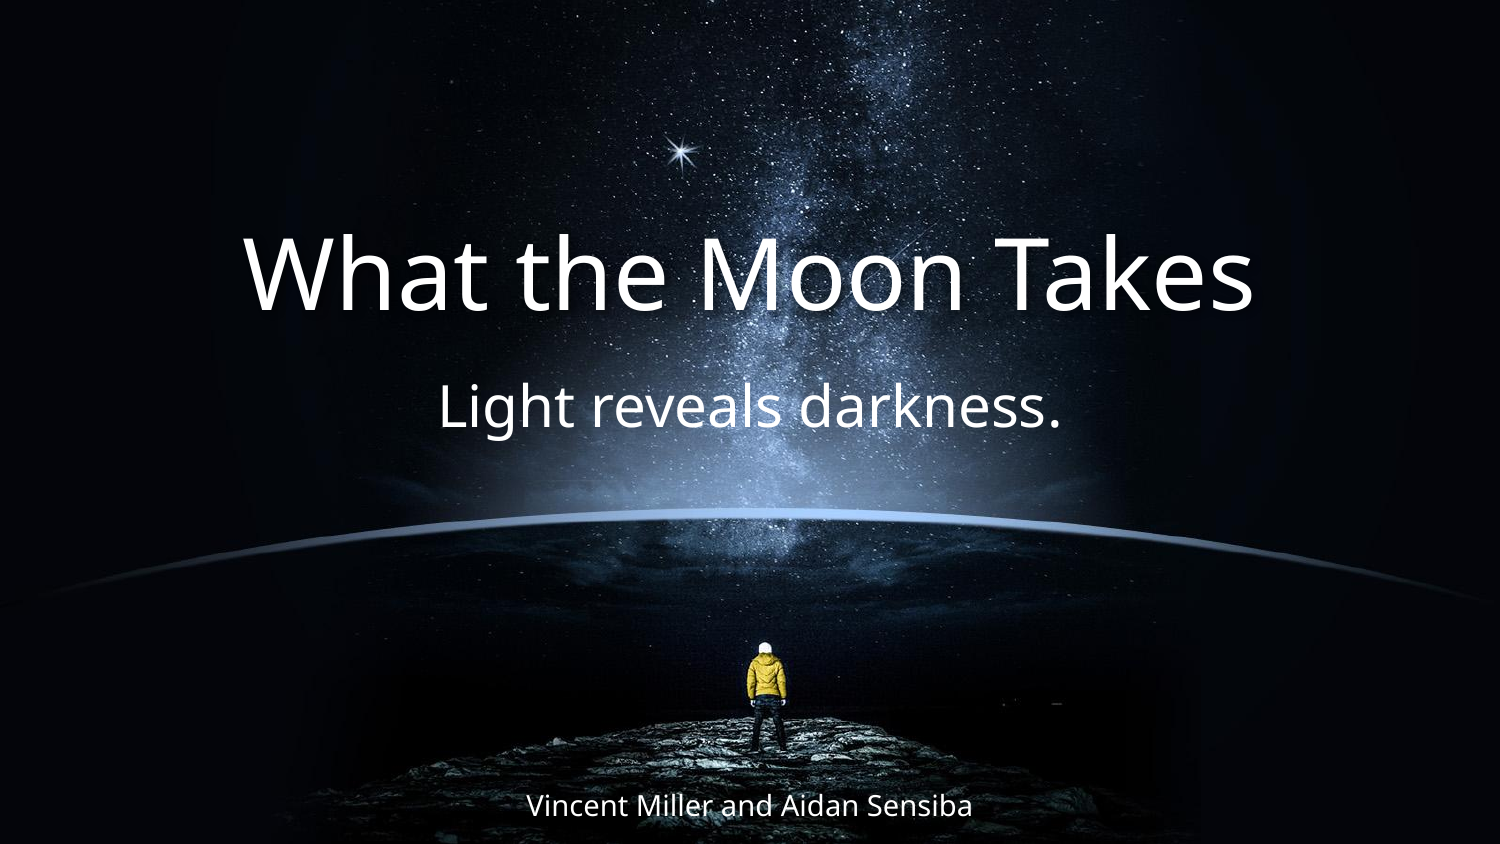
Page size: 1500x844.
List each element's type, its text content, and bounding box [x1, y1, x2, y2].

title What the Moon Takes [105, 173, 1395, 362]
text_box Vincent Miller and Aidan Sensiba [477, 772, 1023, 844]
picture [0, 0, 1500, 844]
subtitle Light reveals darkness. [105, 362, 1395, 482]
